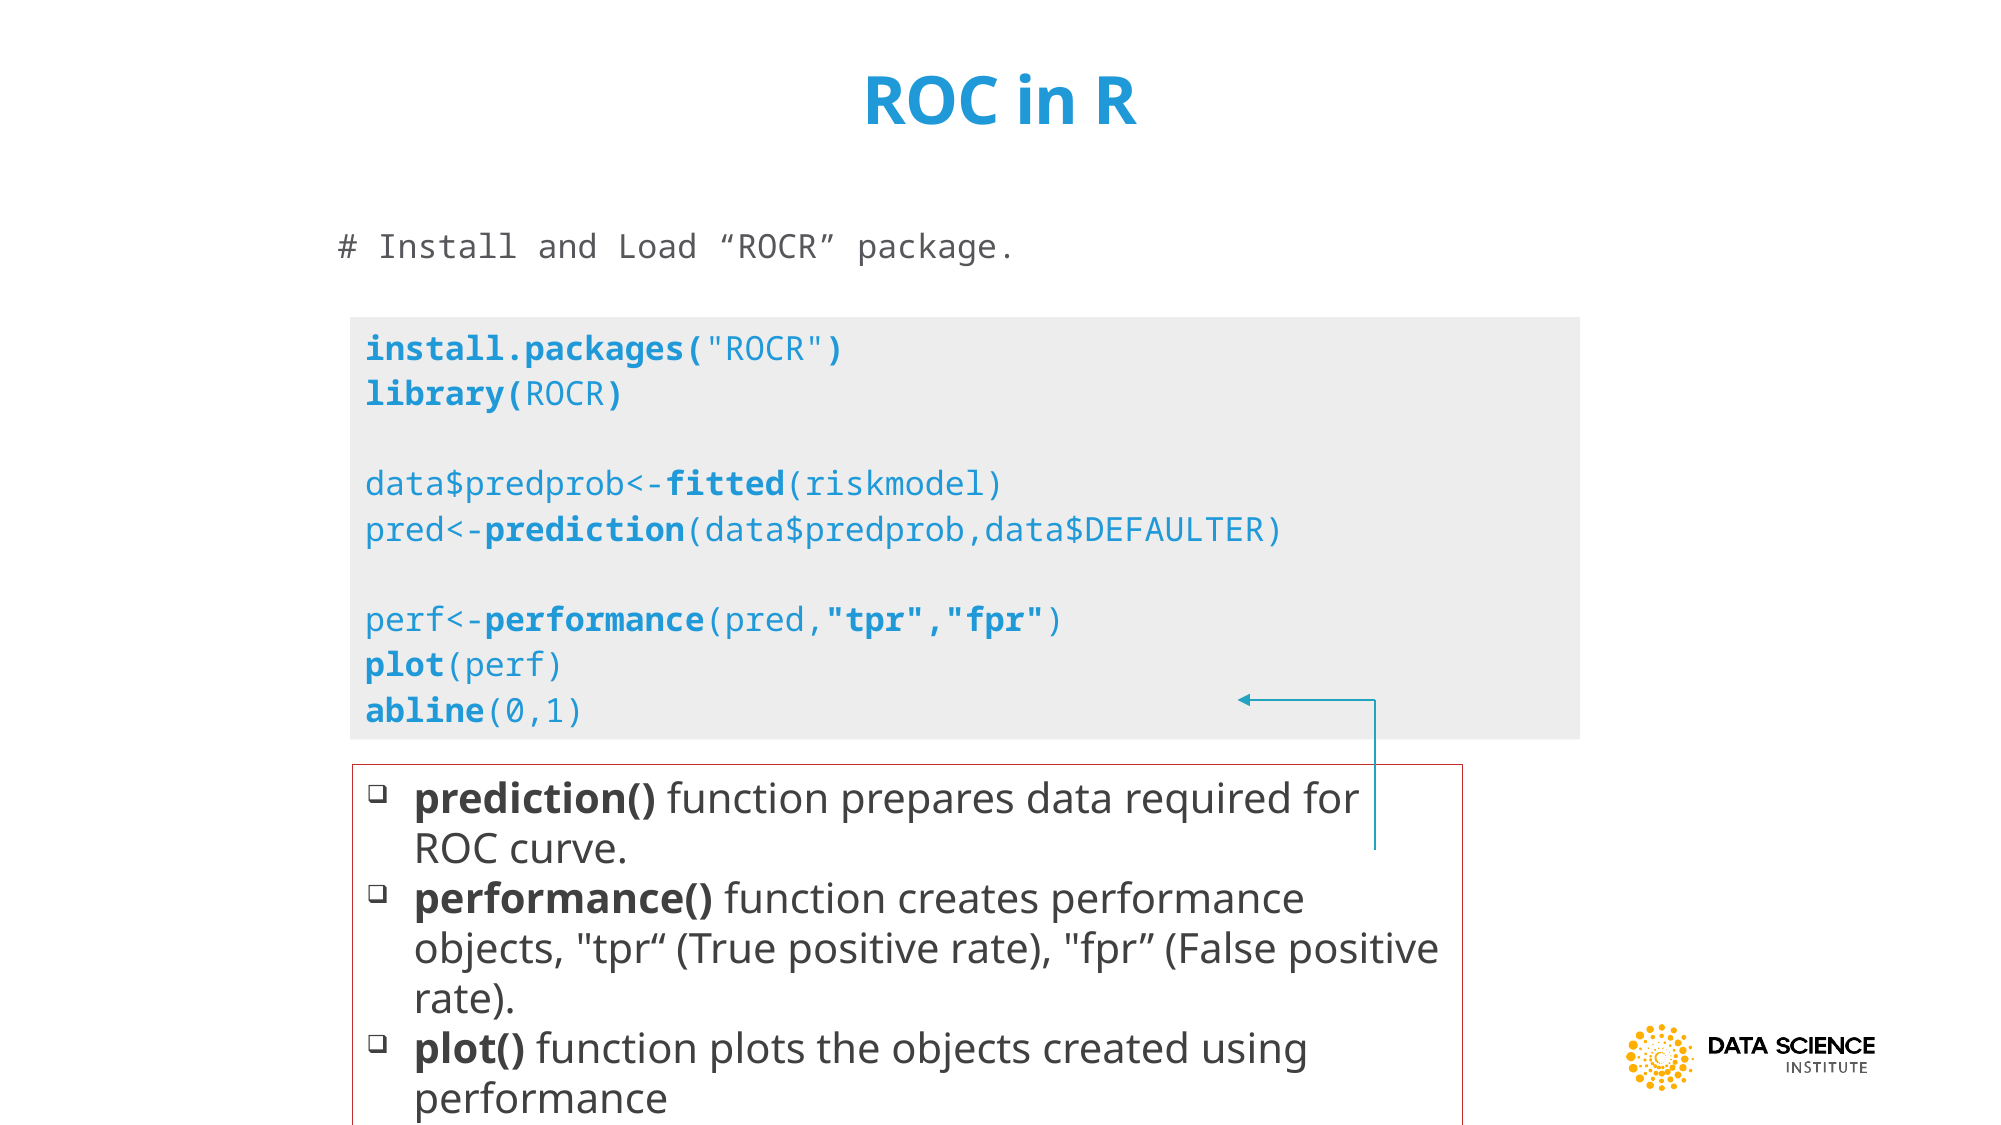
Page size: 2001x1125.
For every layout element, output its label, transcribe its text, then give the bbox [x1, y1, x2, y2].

table_header install.packages("ROCR") library(ROCR) data$predprob<-fitted(riskmodel) pred<-prediction(data$predprob,data$DEFAULTER) perf<-performance(pred,"tpr","fpr") plot(perf) abline(0,1) [350, 317, 1580, 739]
picture [1860, 1062, 1867, 1073]
text_box # Install and Load “ROCR” package. [322, 217, 1436, 273]
picture [1804, 1061, 1811, 1073]
picture [1828, 1037, 1844, 1054]
title ROC in R [324, 37, 1675, 171]
picture [1792, 1062, 1801, 1073]
picture [1776, 1037, 1808, 1054]
picture [1839, 1062, 1847, 1073]
picture [1845, 1037, 1862, 1054]
text_box prediction() function prepares data required for ROC curve. performance() function creates performance objects, "tpr“ (True positive rate), "fpr” (False positive rate). plot() function plots the objects created using performance abline() adds a straight line to the plot. [351, 764, 1463, 1125]
picture [1626, 1024, 1694, 1091]
